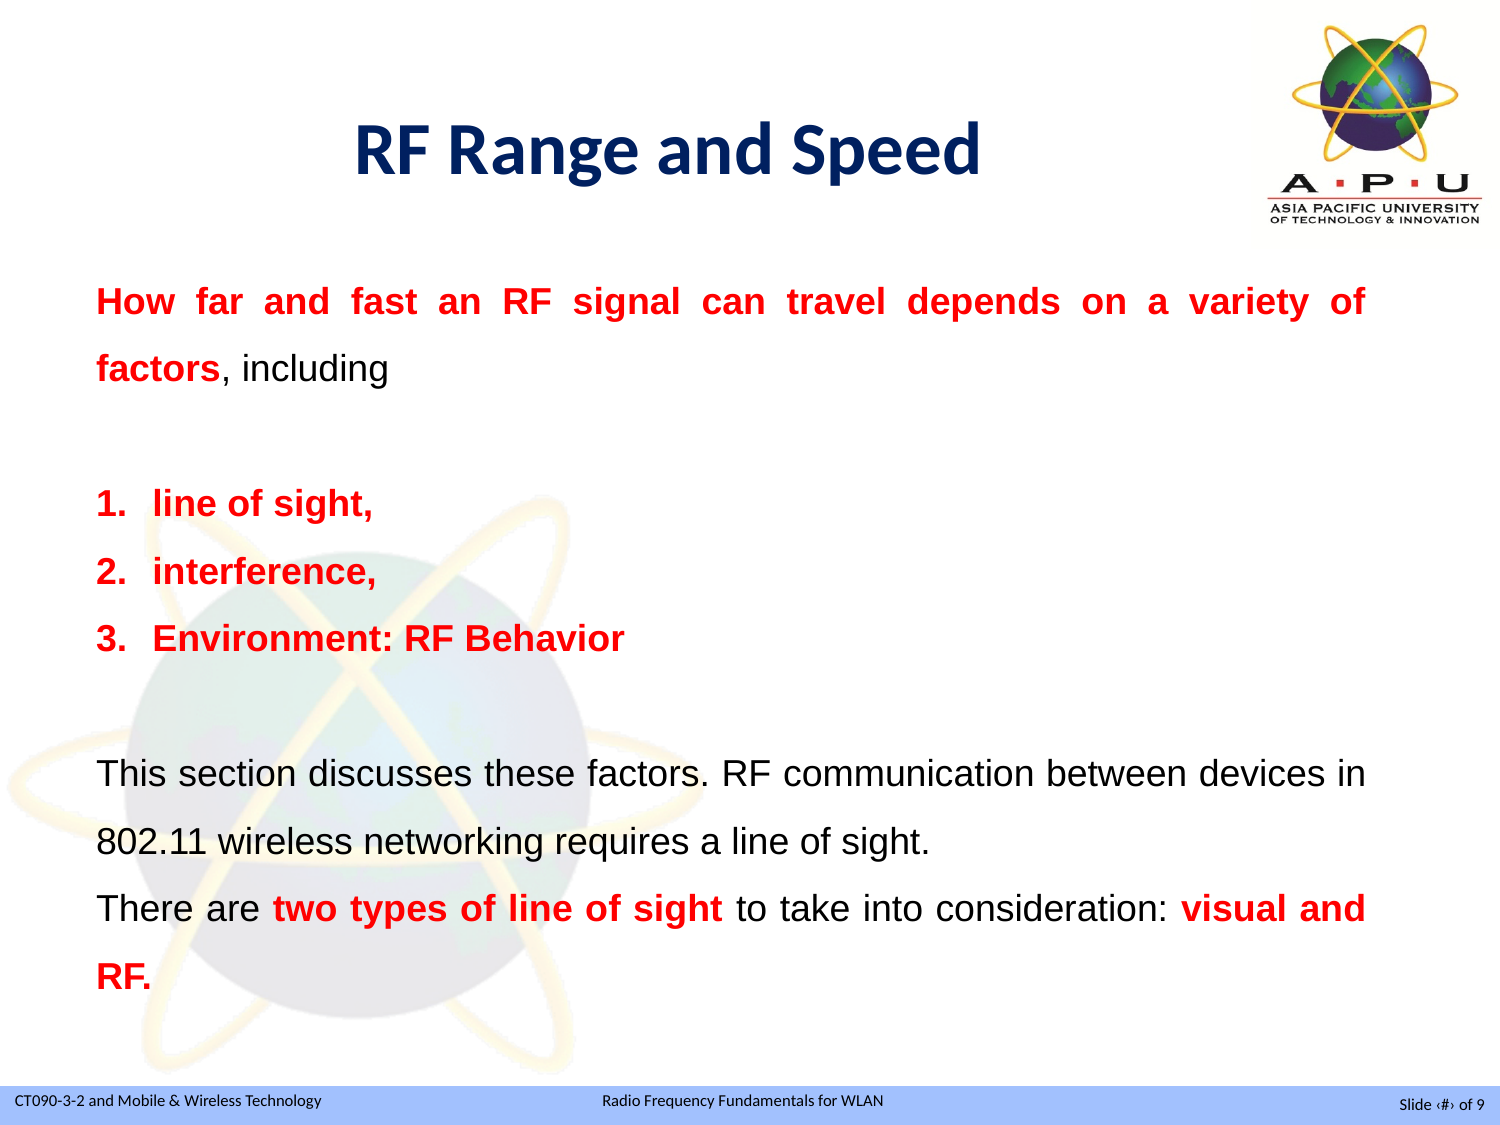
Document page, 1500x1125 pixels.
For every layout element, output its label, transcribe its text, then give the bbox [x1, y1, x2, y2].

picture [1251, 0, 1500, 249]
footer Slide ‹#› of 9 [1024, 1086, 1500, 1125]
text_box How far and fast an RF signal can travel depends on a variety of factors, including line of sight, interference, Environment: RF Behavior This section discusses these factors. RF communication between devices in 802.11 wireless networking requires a line of sight. There are two types of line of sight to take into consideration: visual and RF. [81, 246, 1382, 1072]
text_box RF Range and Speed [0, 79, 1338, 210]
